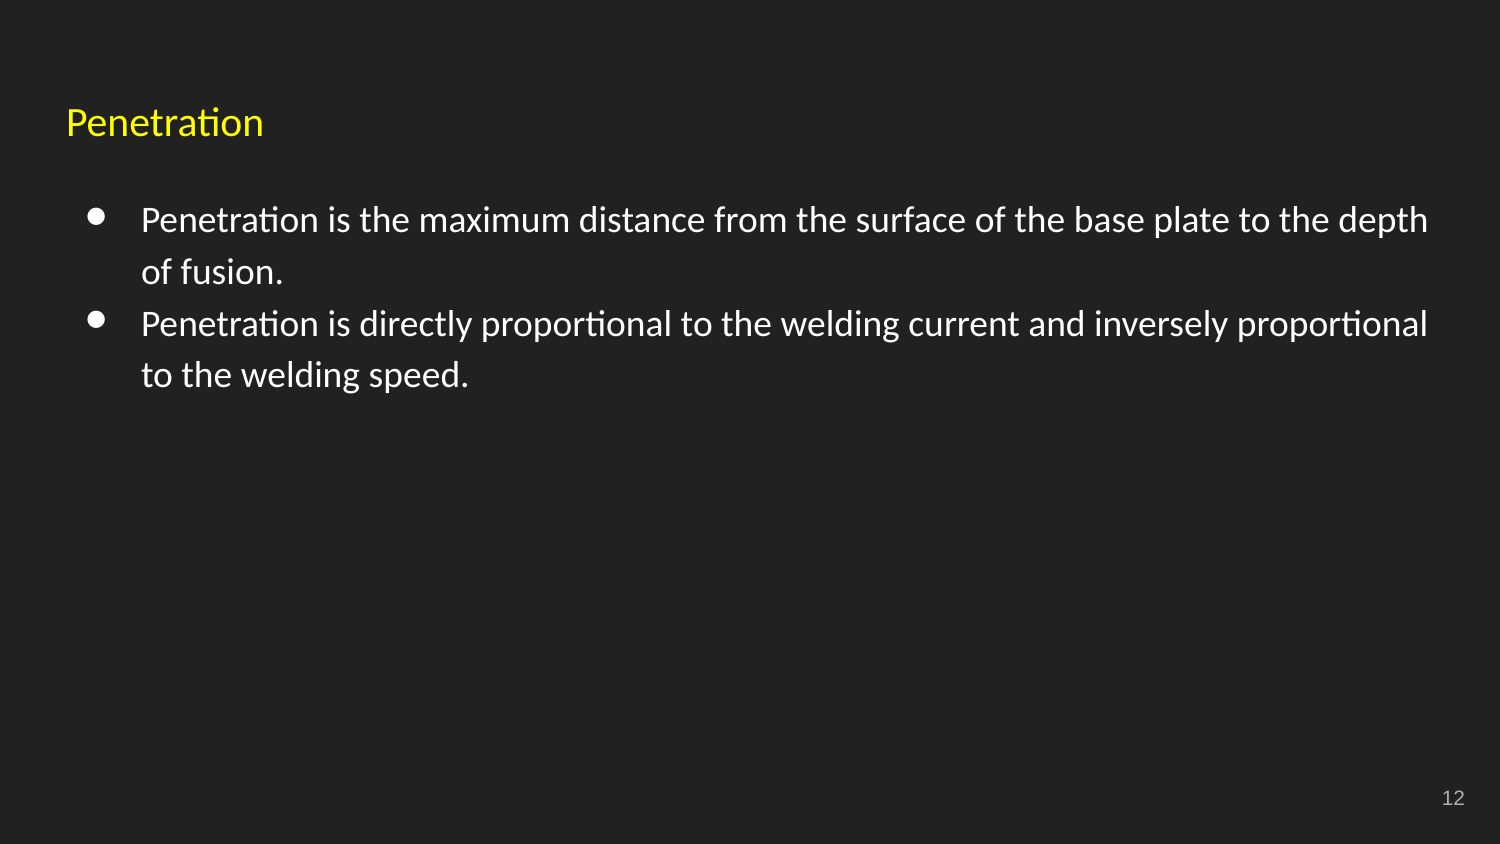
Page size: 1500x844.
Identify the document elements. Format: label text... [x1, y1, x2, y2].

title Penetration [51, 79, 1449, 173]
list Penetration is the maximum distance from the surface of the base plate to the depth of fusion. Penetration is directly proportional to the welding current and inversely proportional to the welding speed. [51, 173, 1449, 734]
slide_number ‹#› [1389, 764, 1480, 830]
